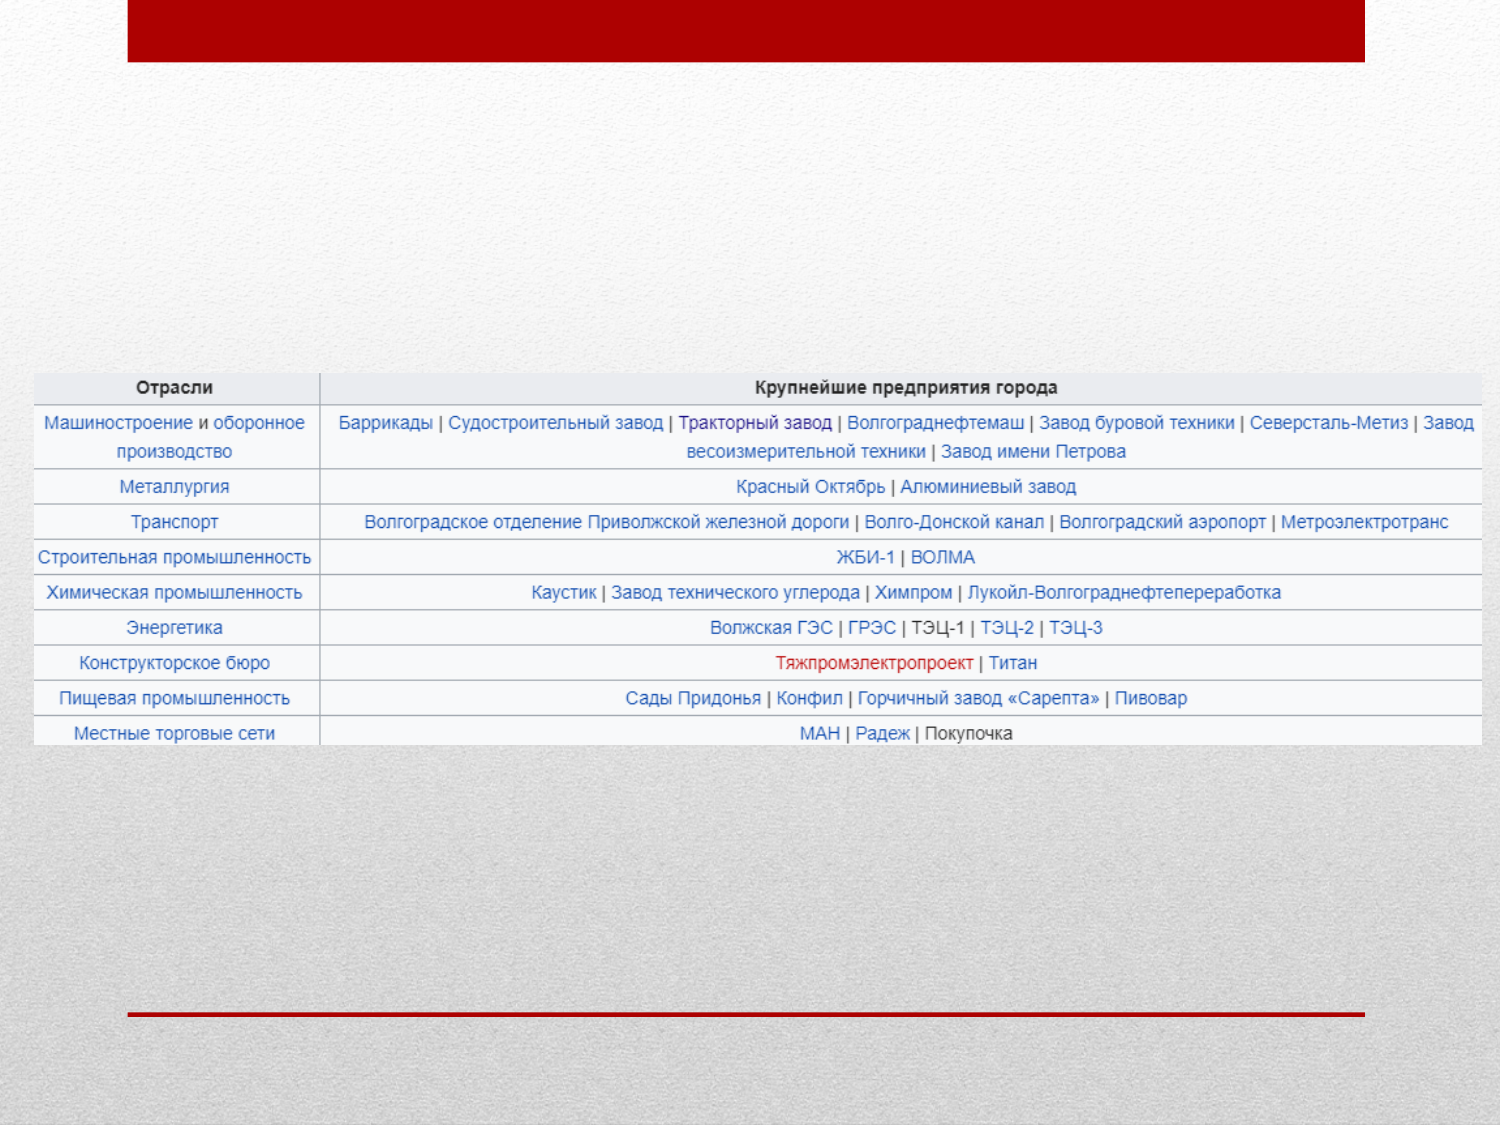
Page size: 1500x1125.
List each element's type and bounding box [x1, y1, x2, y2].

picture [33, 372, 1483, 746]
